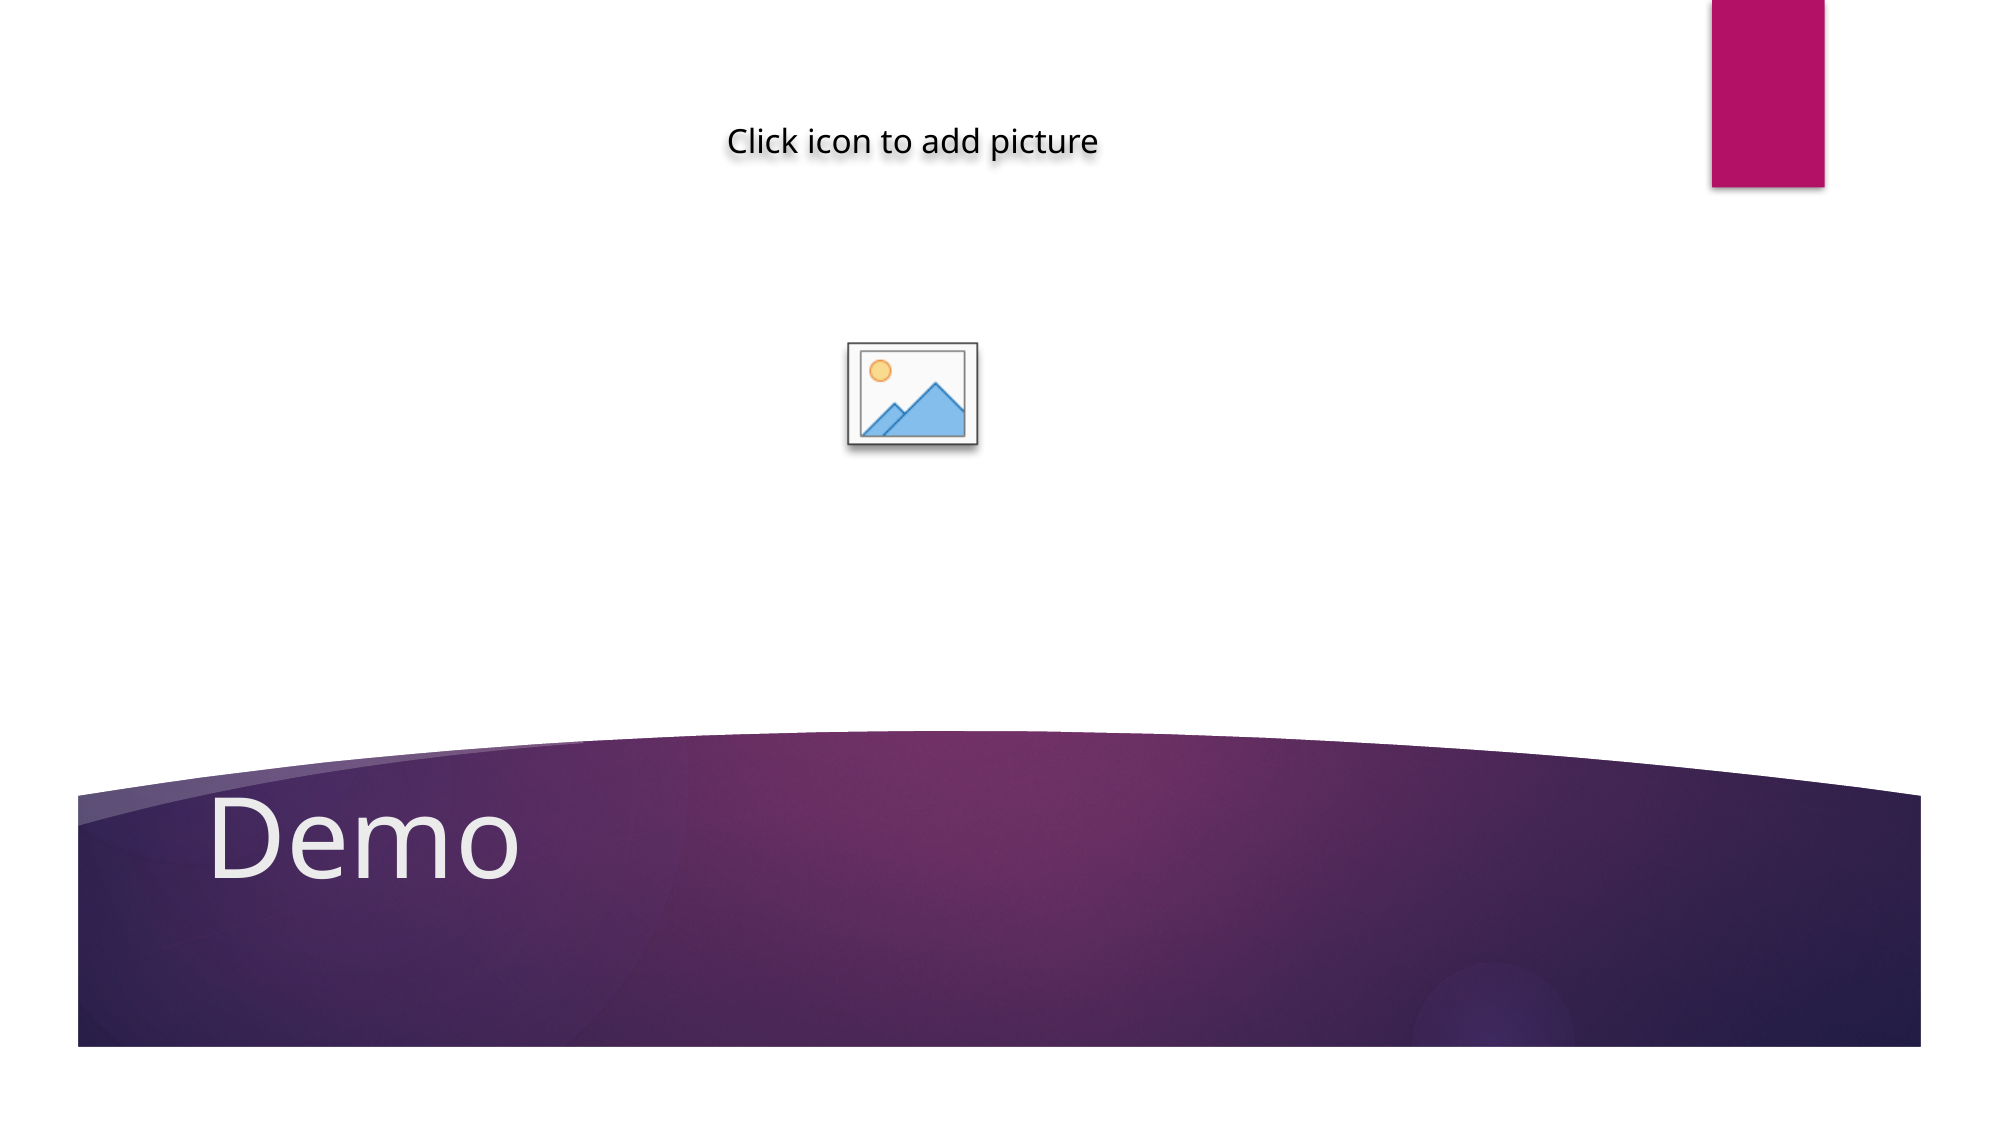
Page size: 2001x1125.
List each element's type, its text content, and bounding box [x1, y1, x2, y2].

picture [189, 112, 1638, 676]
title Demo [189, 815, 1638, 909]
